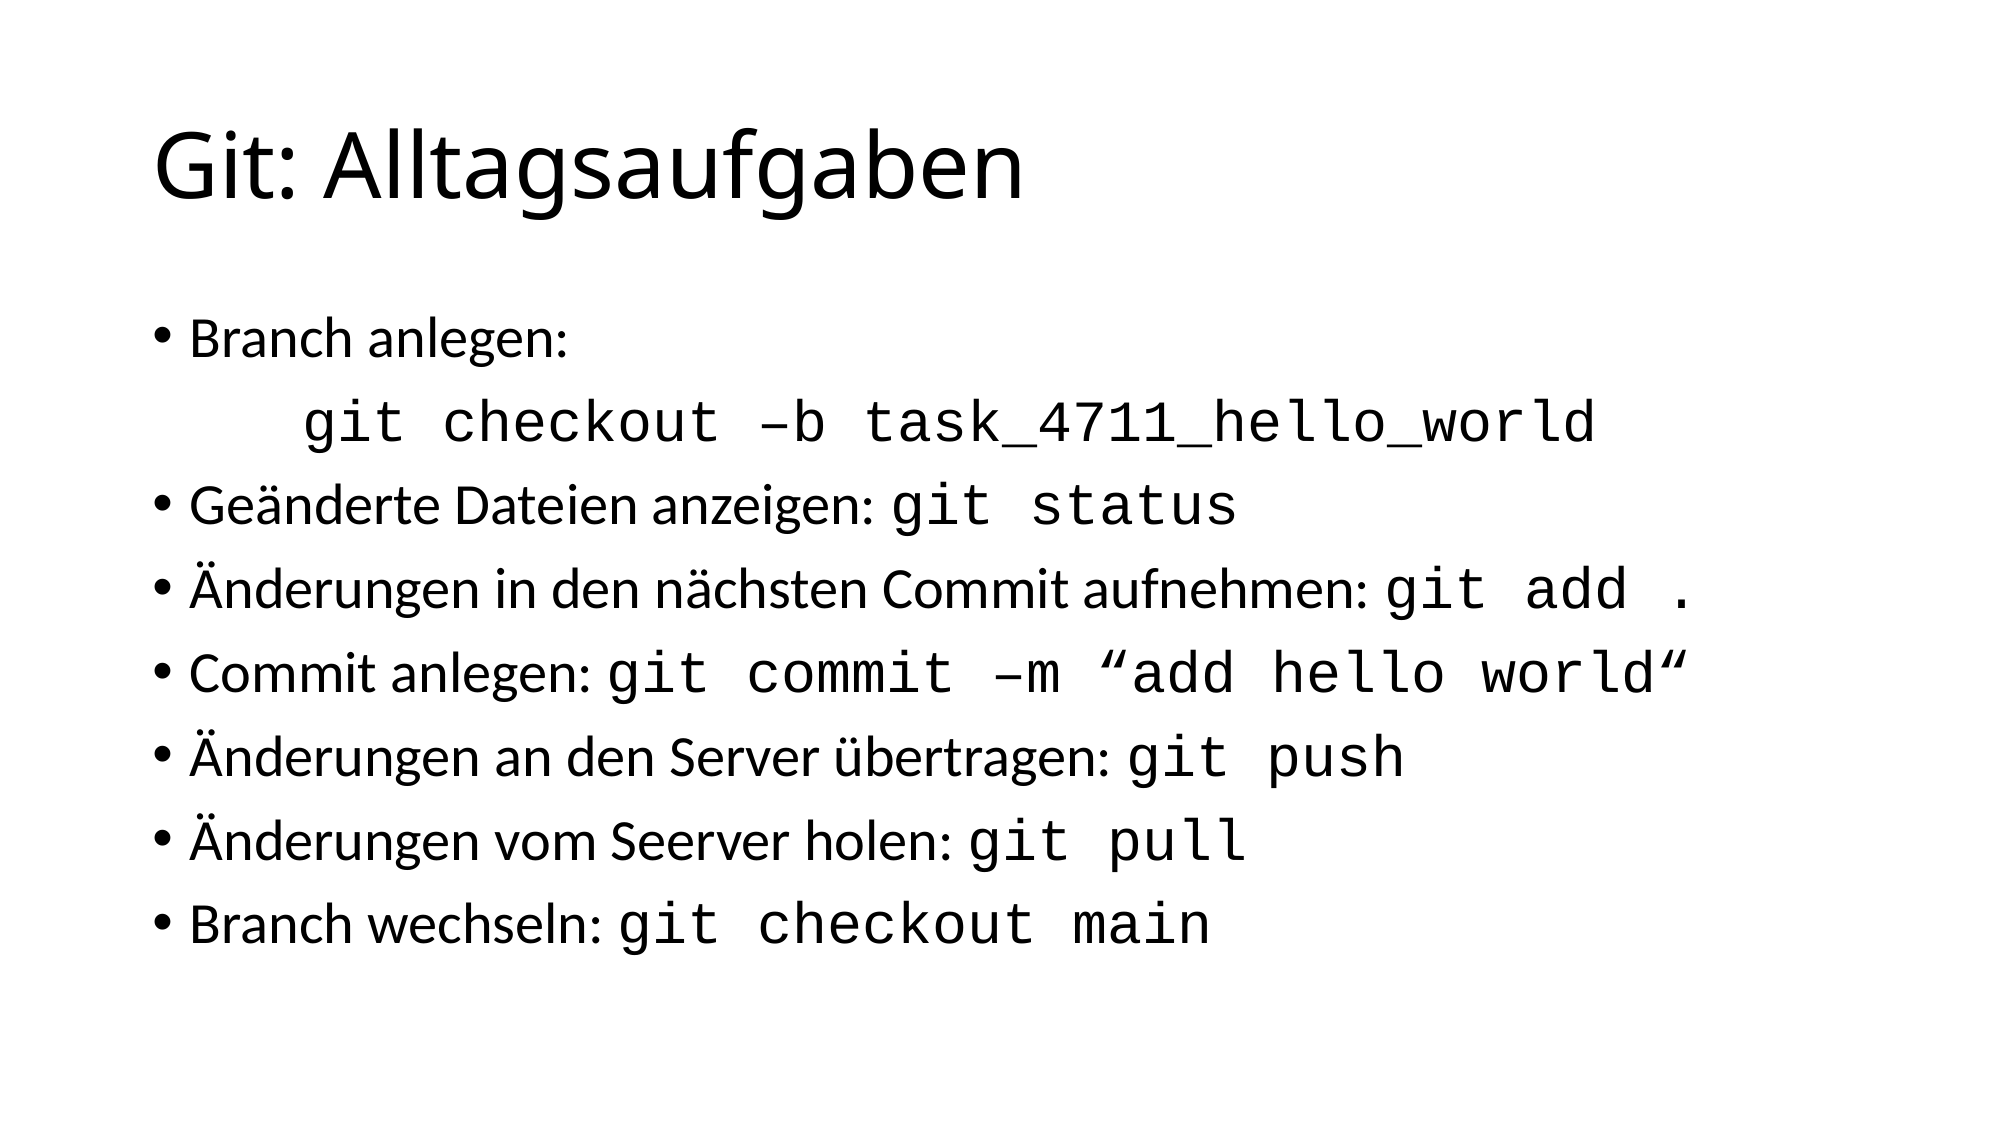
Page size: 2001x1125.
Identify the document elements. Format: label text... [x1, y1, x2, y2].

list Branch anlegen: git checkout –b task_4711_hello_world Geänderte Dateien anzeigen: git status Änderungen in den nächsten Commit aufnehmen: git add . Commit anlegen: git commit –m “add hello world“ Änderungen an den Server übertragen: git push Änderungen vom Seerver holen: git pull Branch wechseln: git checkout main [137, 299, 1863, 1014]
title Git: Alltagsaufgaben [137, 59, 1863, 278]
